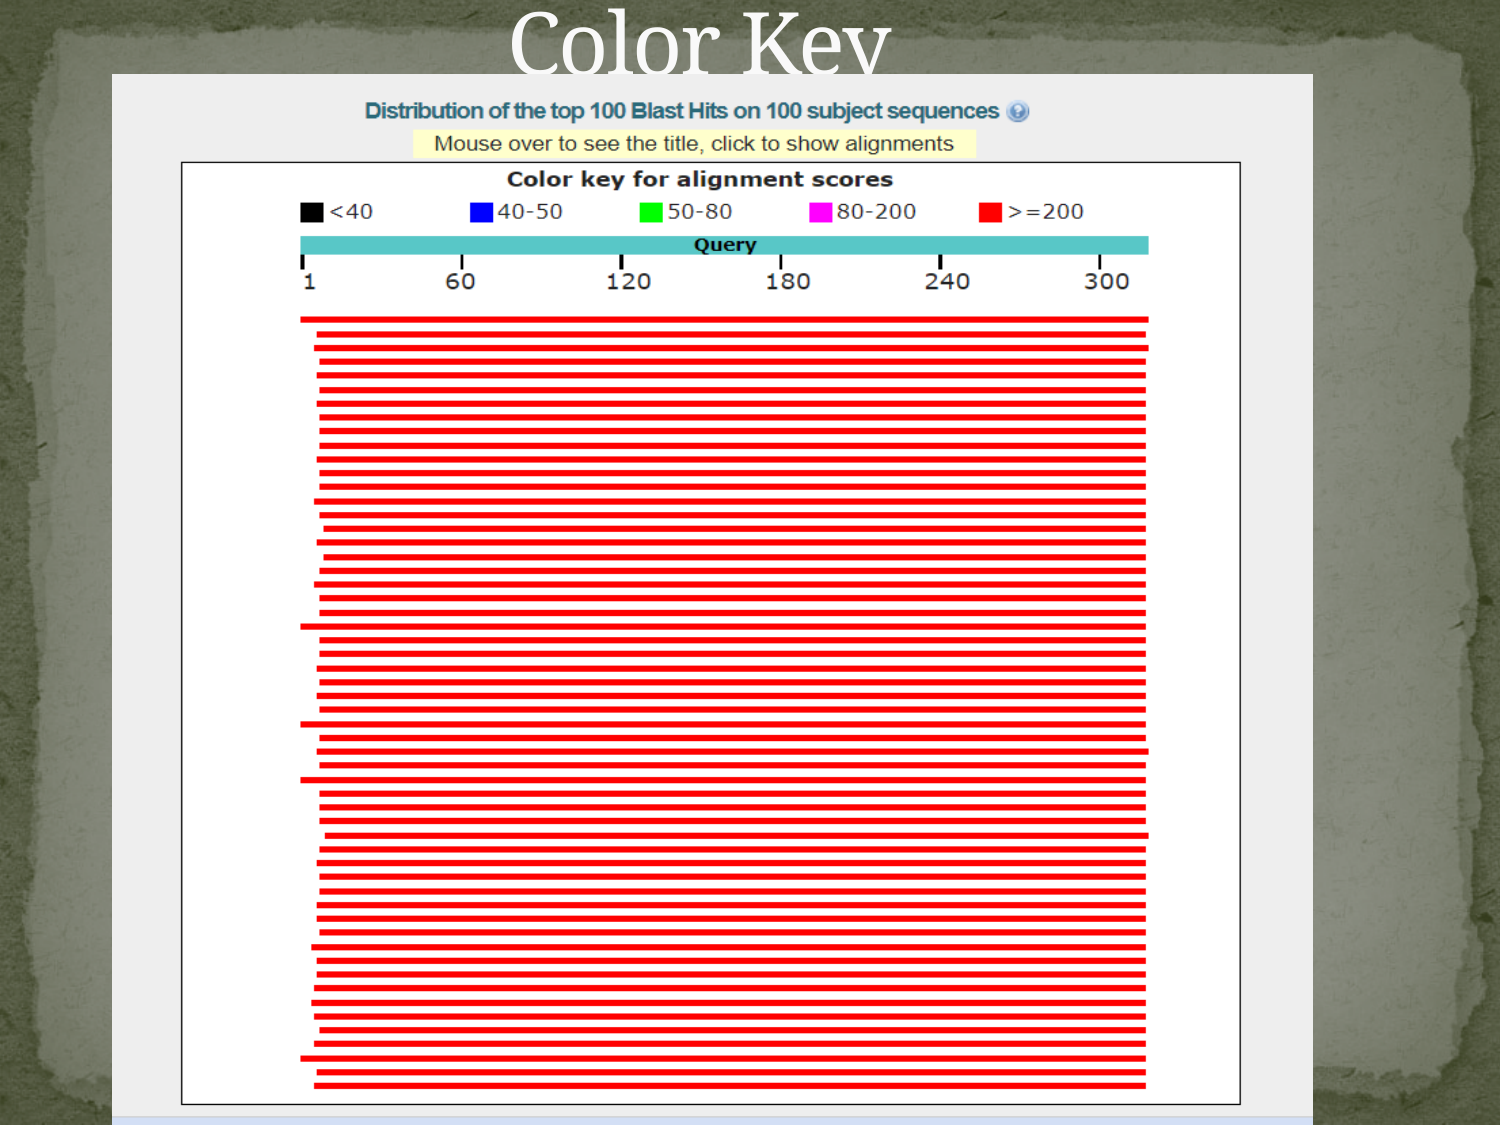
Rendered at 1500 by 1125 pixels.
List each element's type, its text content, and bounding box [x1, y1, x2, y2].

title Color Key [24, 0, 1375, 101]
picture [112, 74, 1314, 1125]
